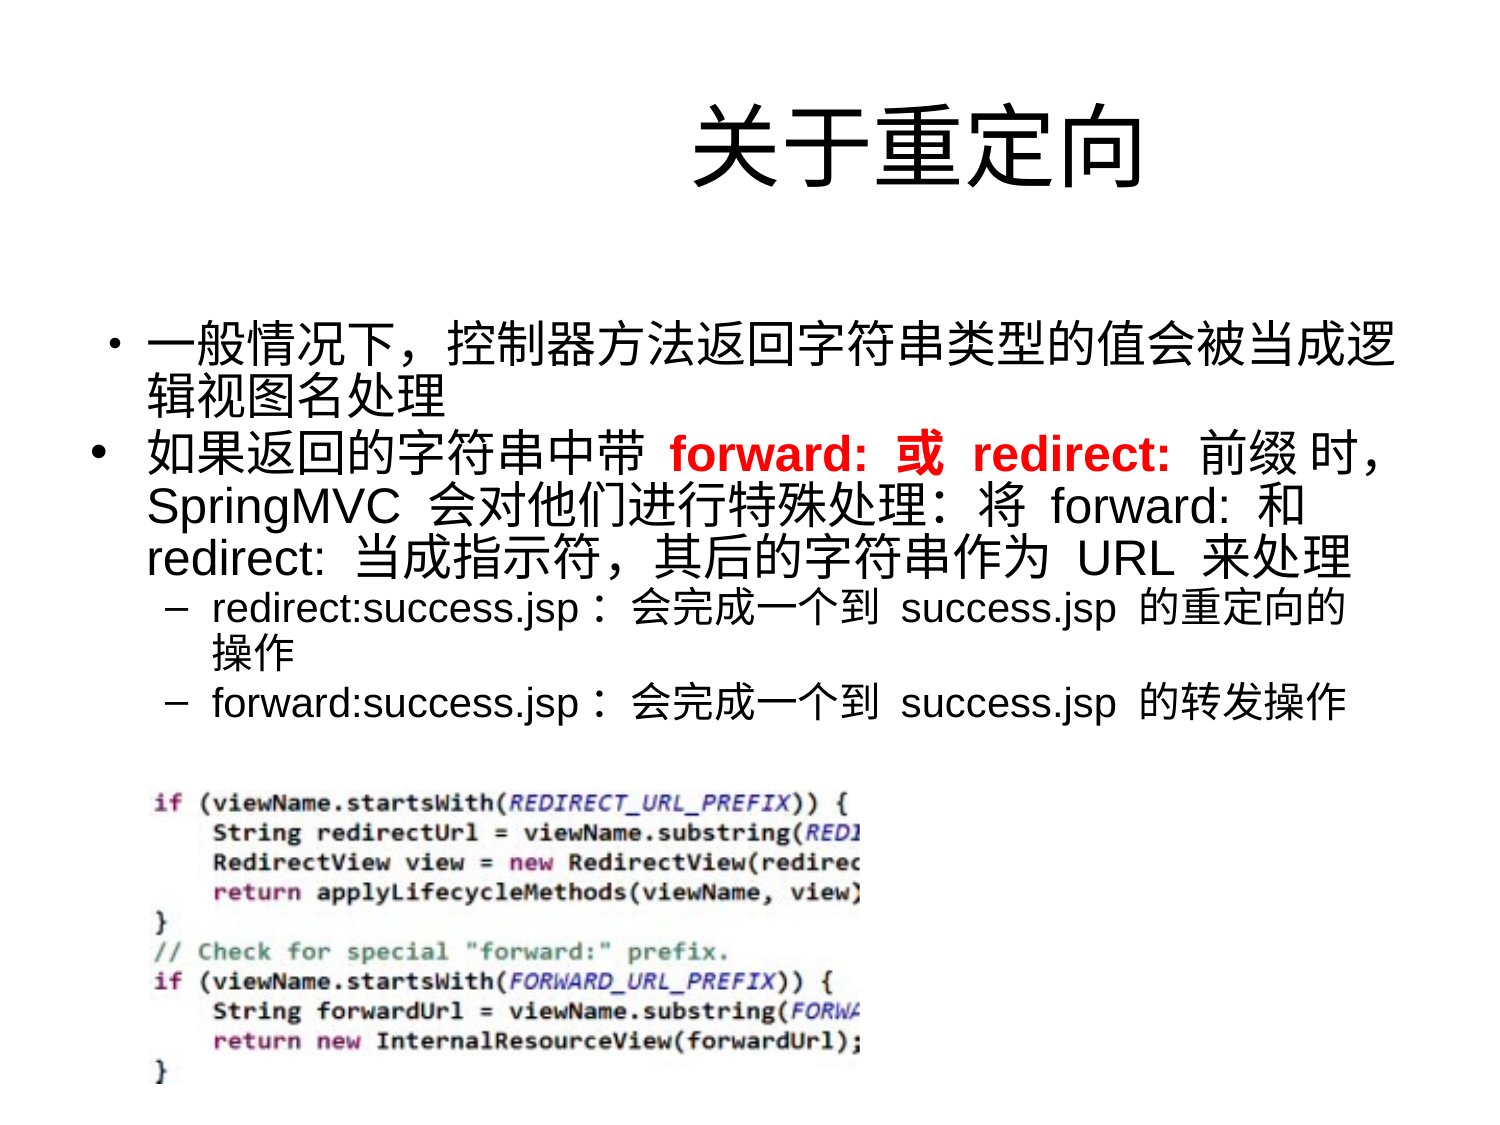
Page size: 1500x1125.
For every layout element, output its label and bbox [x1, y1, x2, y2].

title [75, 27, 1425, 250]
text_box [87, 321, 1401, 726]
text_box [149, 789, 860, 1084]
